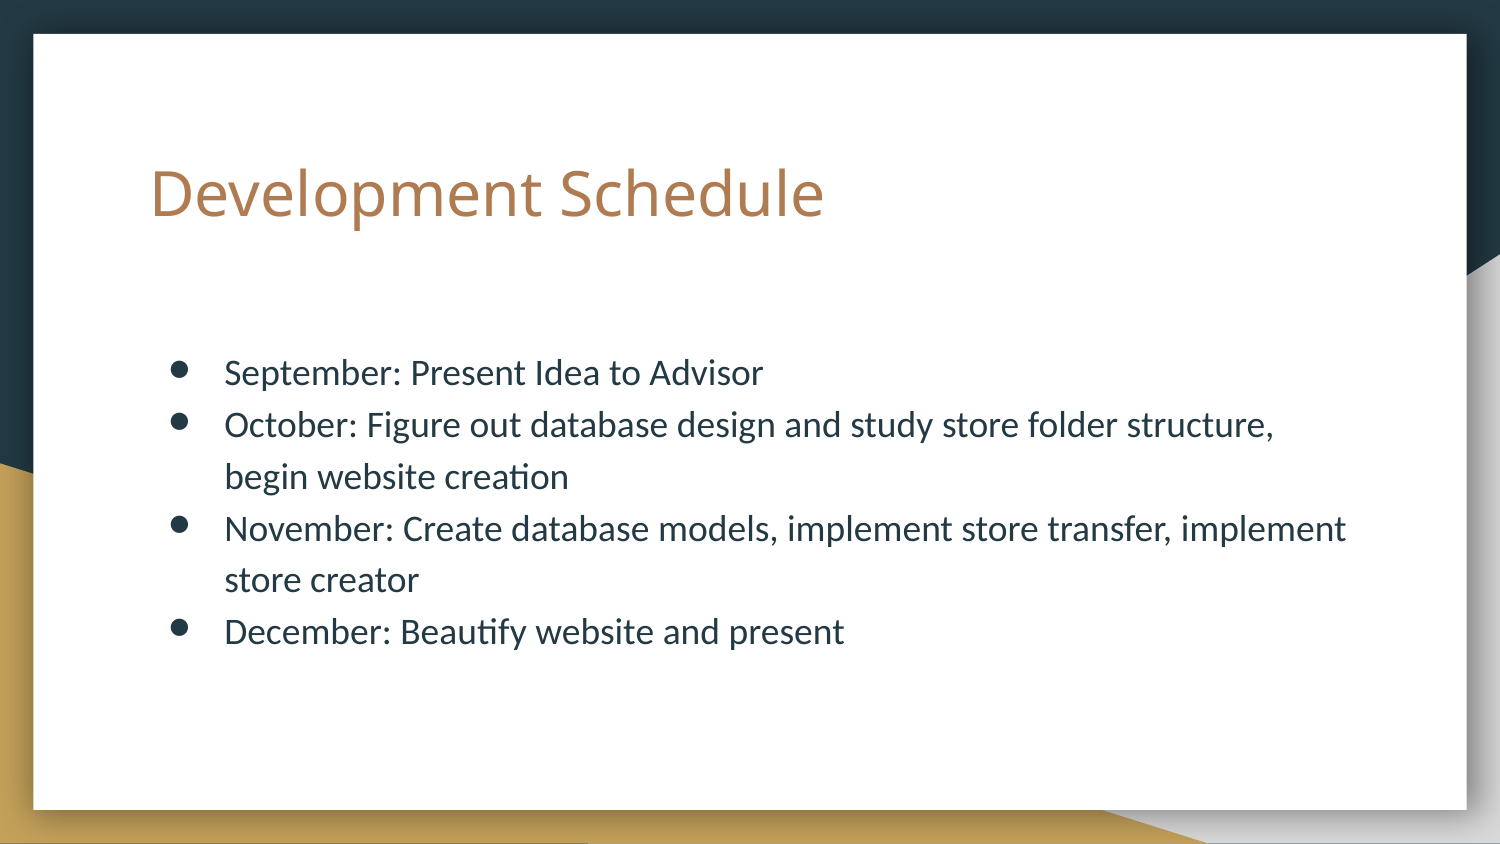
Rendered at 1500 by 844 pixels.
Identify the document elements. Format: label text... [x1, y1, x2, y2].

title Development Schedule [134, 138, 1366, 296]
list September: Present Idea to Advisor October: Figure out database design and study store folder structure, begin website creation November: Create database models, implement store transfer, implement store creator December: Beautify website and present [134, 326, 1366, 729]
